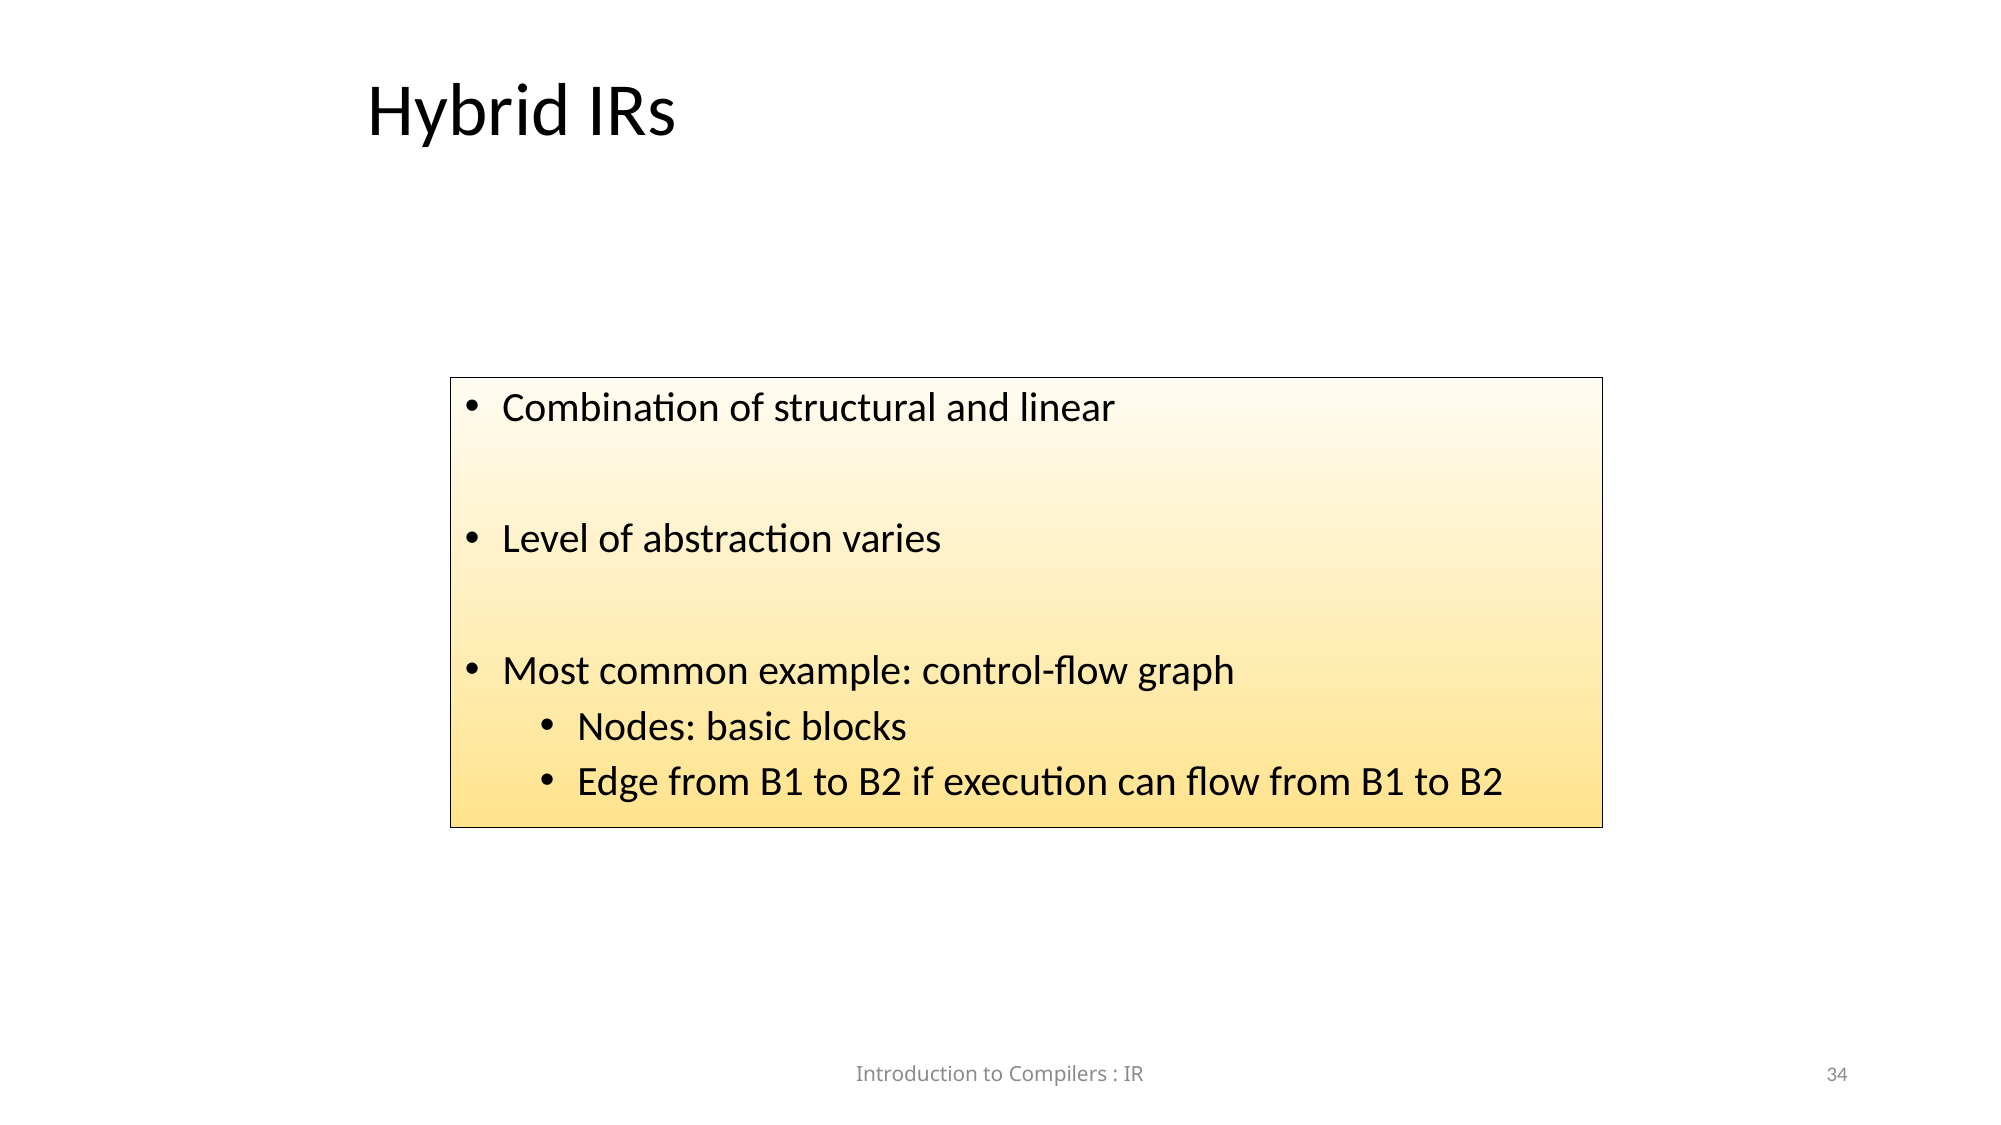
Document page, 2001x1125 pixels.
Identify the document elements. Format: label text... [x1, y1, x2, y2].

text_box Combination of structural and linear Level of abstraction varies Most common example: control-flow graph Nodes: basic blocks Edge from B1 to B2 if execution can flow from B1 to B2 [450, 377, 1603, 828]
text_box <number> [1412, 1042, 1863, 1103]
text_box Introduction to Compilers : IR [662, 1042, 1338, 1103]
text_box Hybrid IRs [353, 59, 1647, 163]
